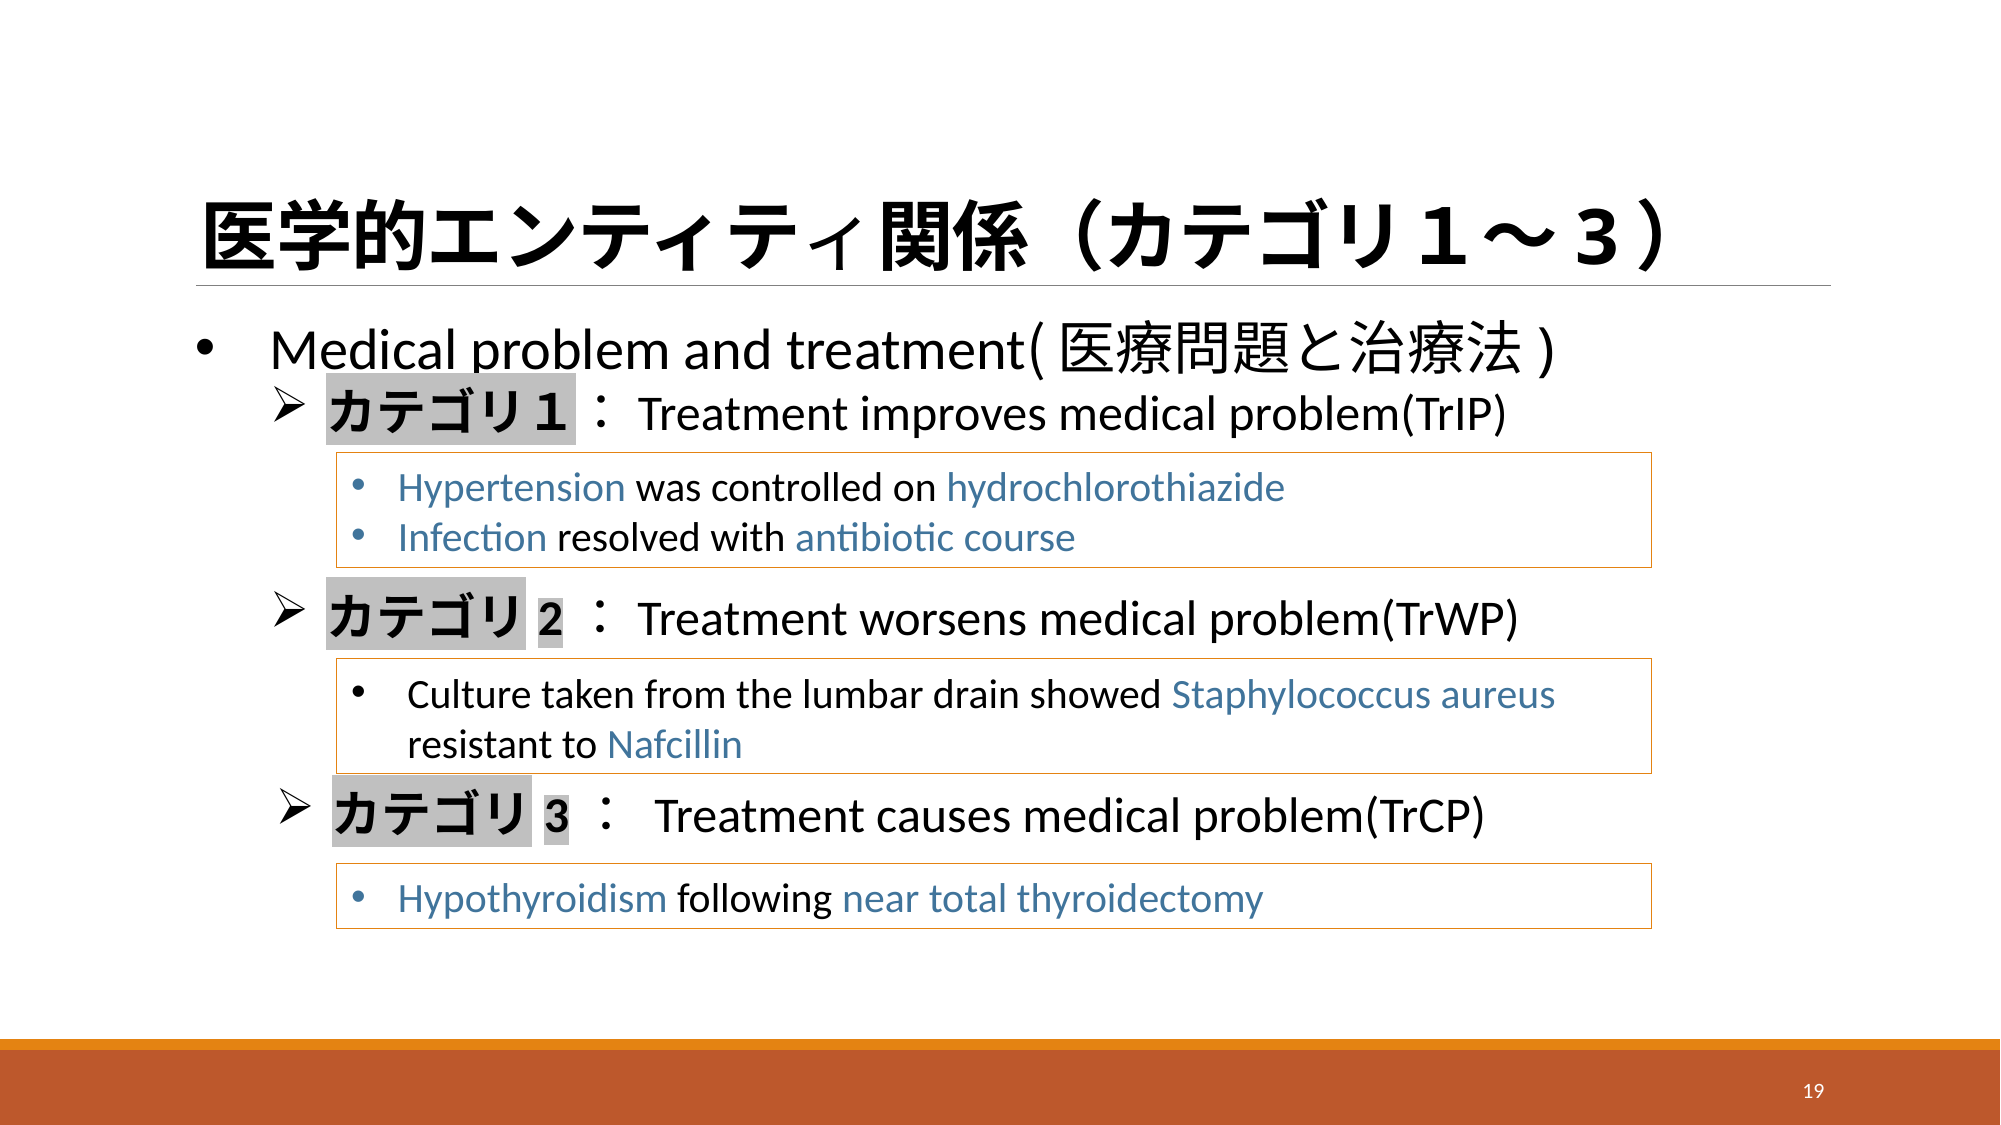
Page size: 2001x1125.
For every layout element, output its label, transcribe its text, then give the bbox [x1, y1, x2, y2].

title 医学的エンティティ関係（カテゴリ１〜3） [185, 126, 1780, 288]
text_box Hypothyroidism following near total thyroidectomy [336, 863, 1652, 929]
slide_number 19 [1624, 1059, 1840, 1120]
text_box Culture taken from the lumbar drain showed Staphylococcus aureus resistant to Nafcillin [336, 658, 1652, 774]
text_box Medical problem and treatment(医療問題と治療法) カテゴリ１：Treatment improves medical problem(TrIP) [179, 303, 1858, 494]
text_box カテゴリ3： Treatment causes medical problem(TrCP) [185, 775, 1864, 896]
text_box Hypertension was controlled on hydrochlorothiazide Infection resolved with antibiotic course [336, 452, 1652, 568]
text_box カテゴリ2：Treatment worsens medical problem(TrWP) [179, 577, 1858, 758]
